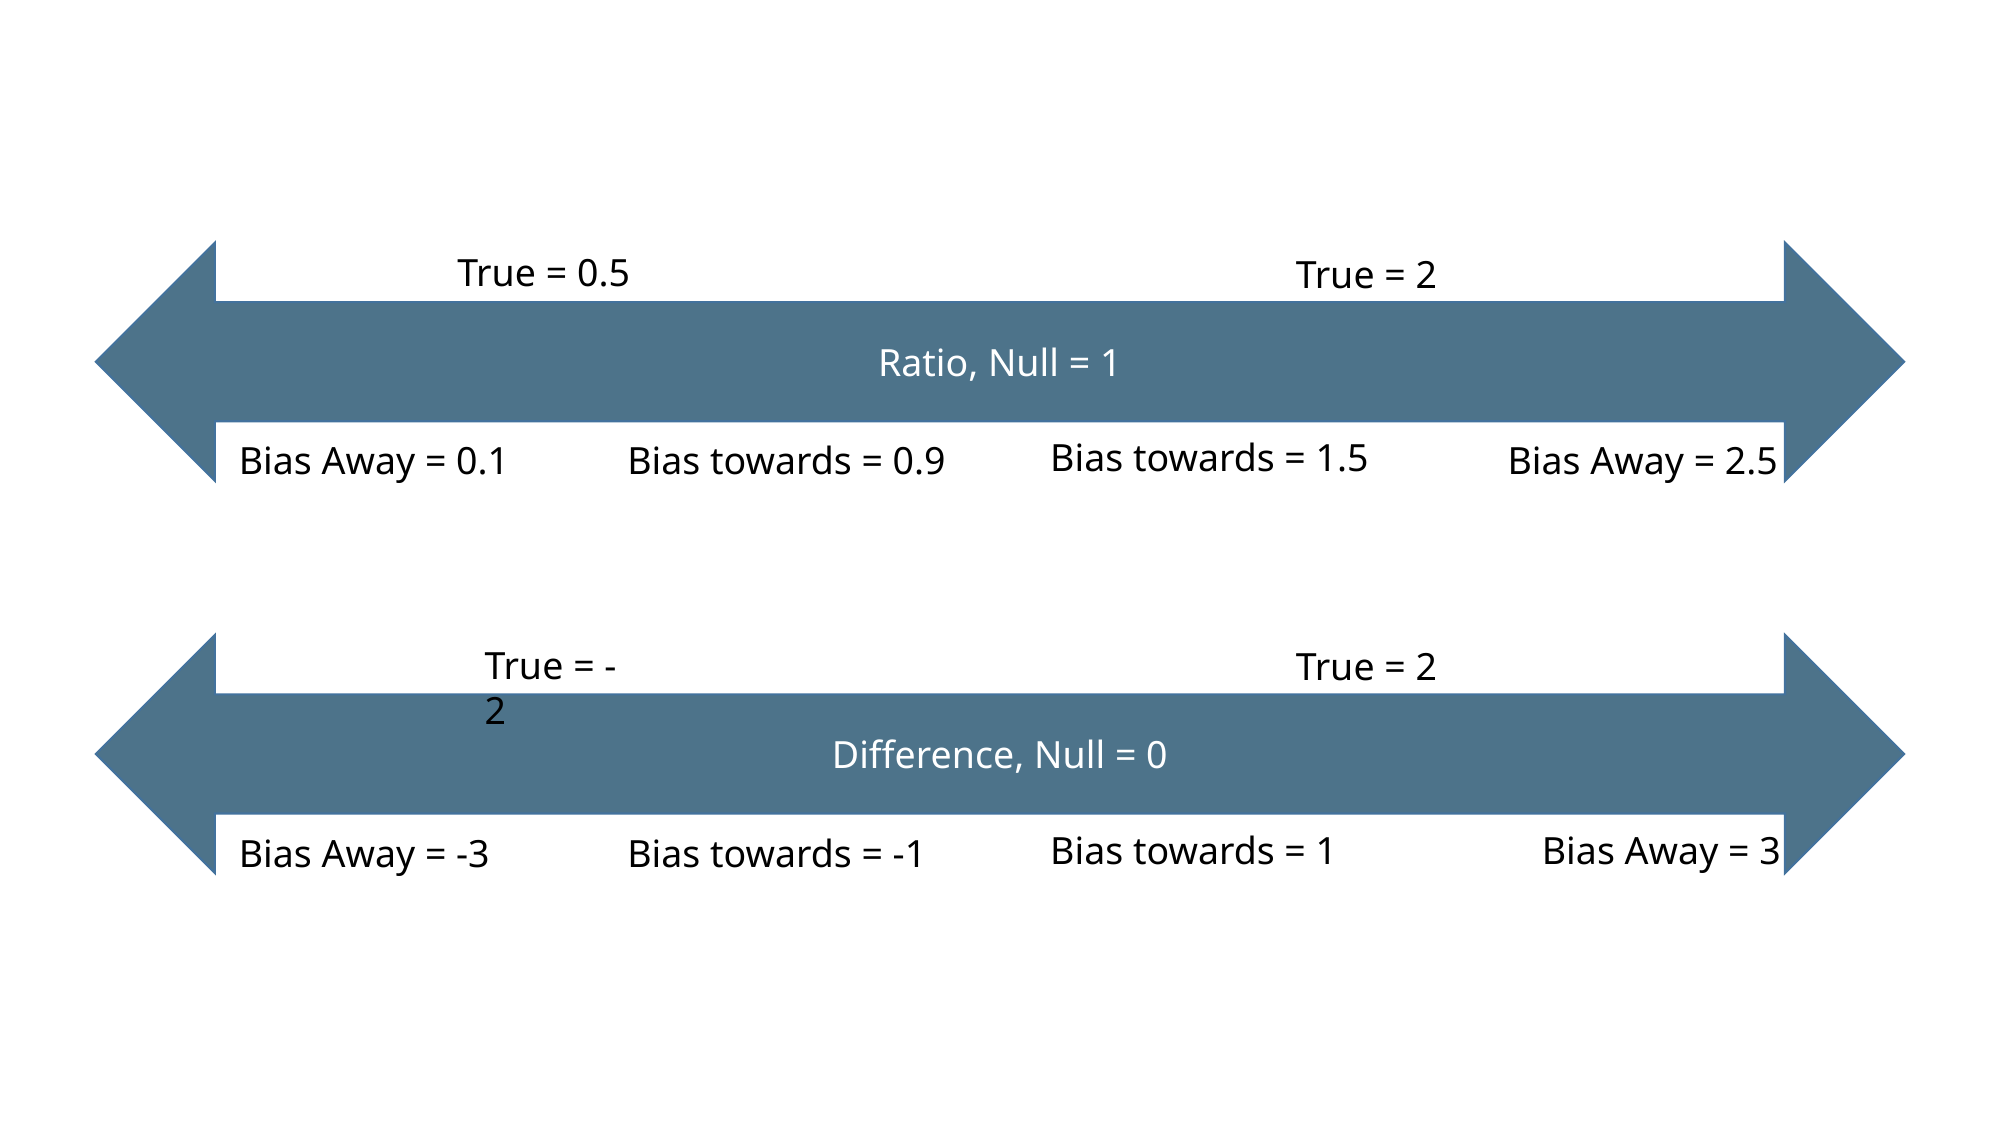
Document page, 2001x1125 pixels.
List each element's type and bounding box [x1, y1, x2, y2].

text_box [95, 242, 1905, 883]
